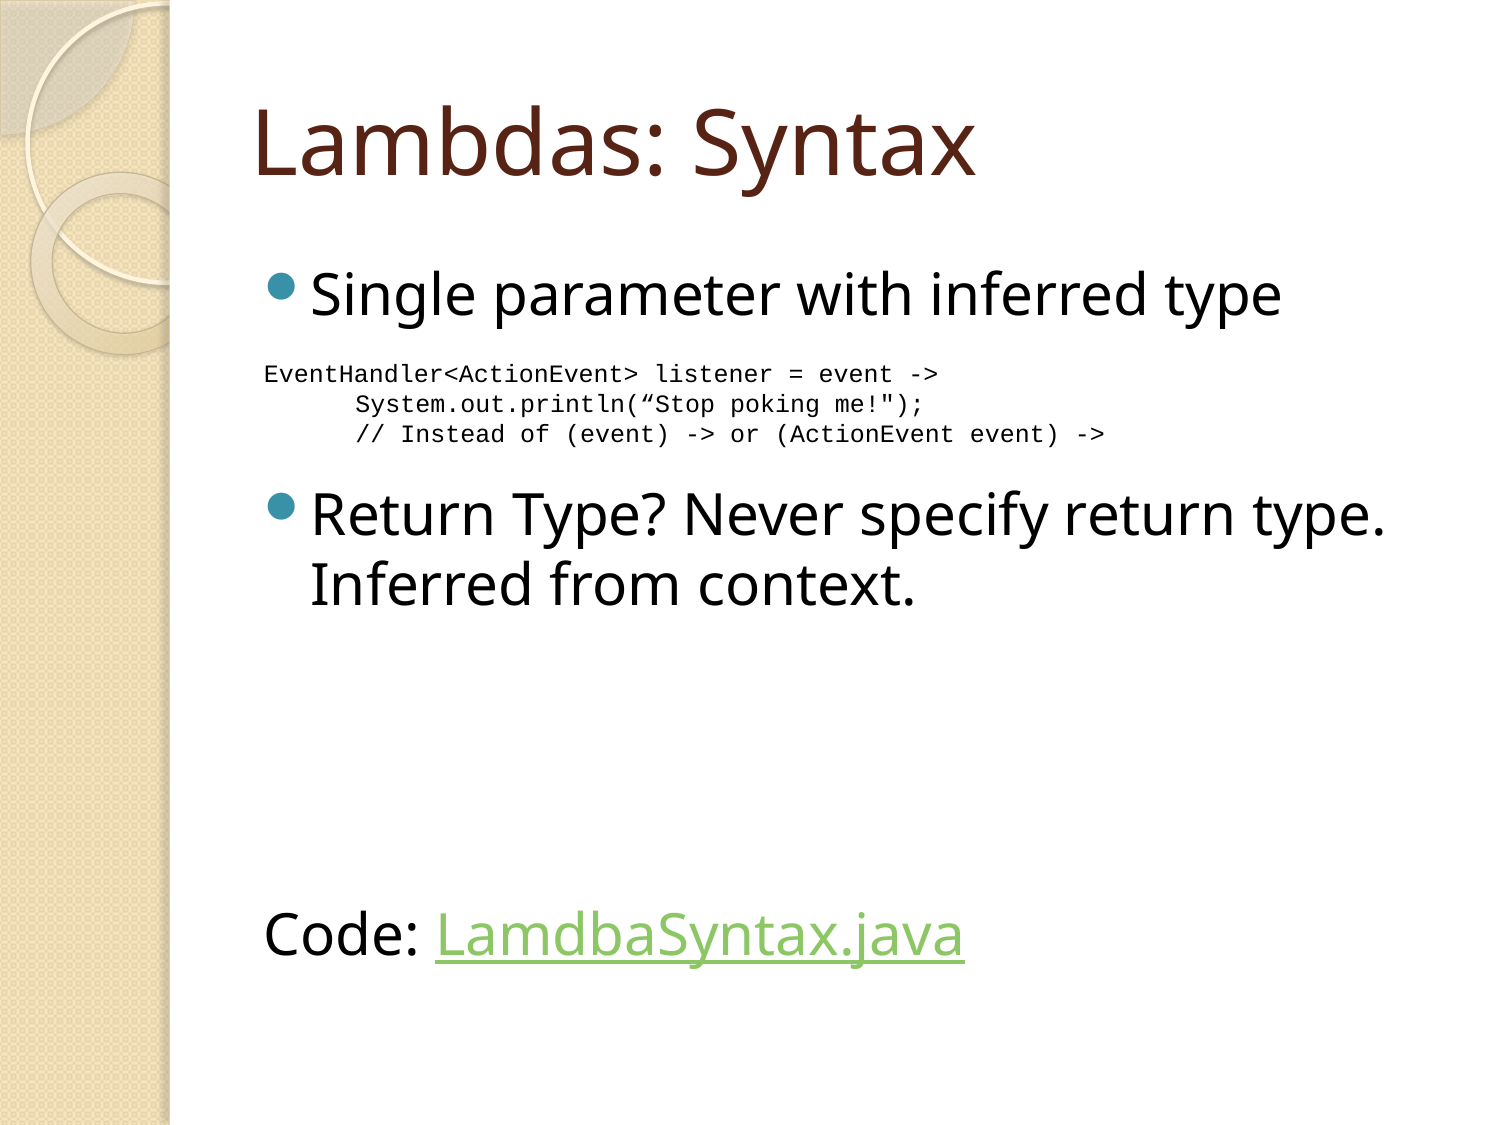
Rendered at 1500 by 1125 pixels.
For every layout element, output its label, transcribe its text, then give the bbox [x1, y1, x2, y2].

list Single parameter with inferred type EventHandler<ActionEvent> listener = event -> System.out.println(“Stop poking me!"); // Instead of (event) -> or (ActionEvent event) -> Return Type? Never specify return type. Inferred from context. Code: LamdbaSyntax.java [235, 249, 1459, 1016]
title Lambdas: Syntax [235, 45, 1466, 233]
